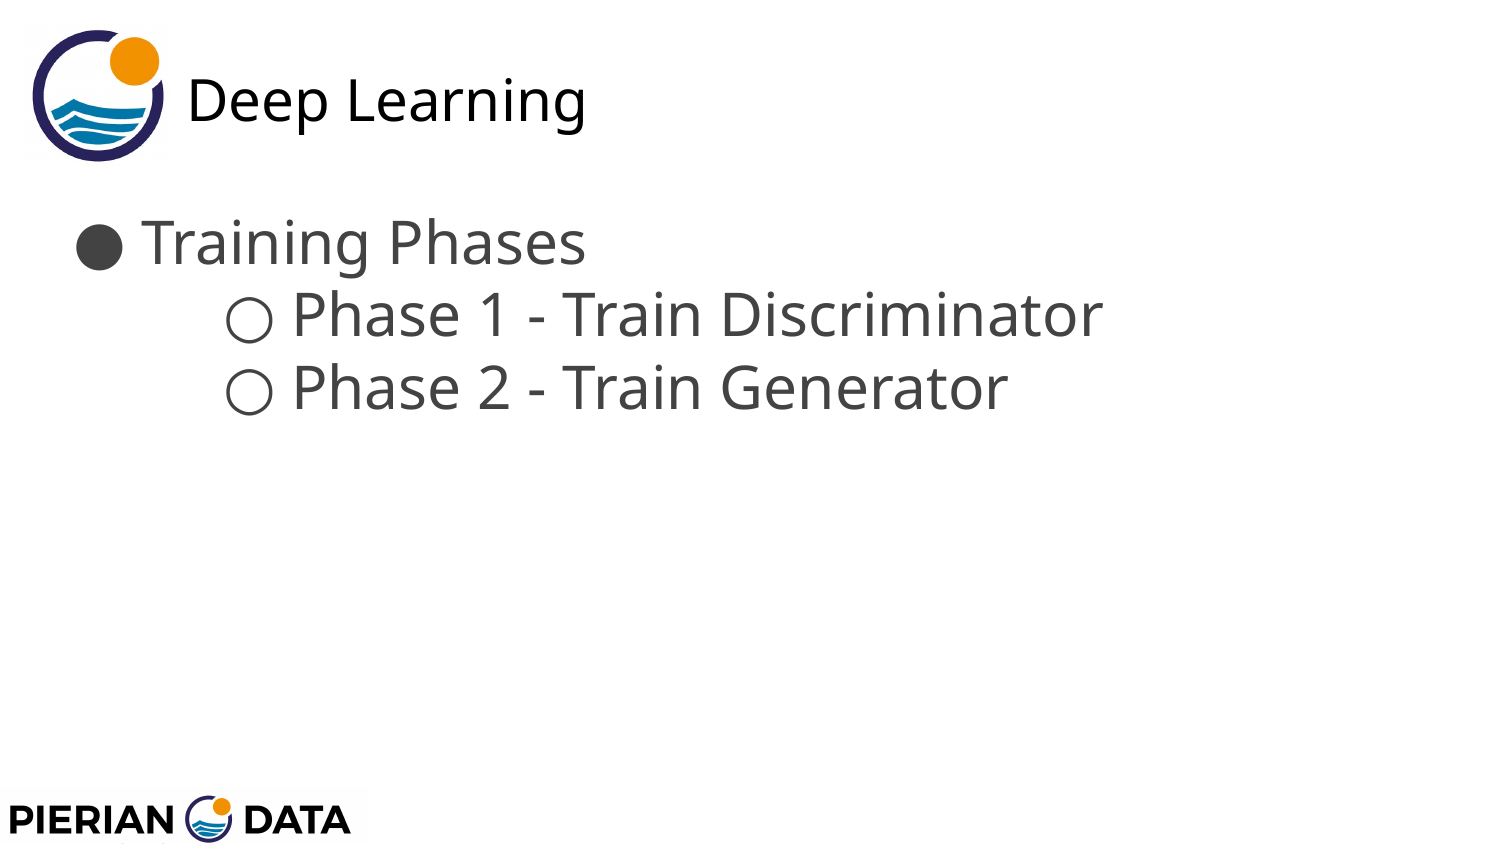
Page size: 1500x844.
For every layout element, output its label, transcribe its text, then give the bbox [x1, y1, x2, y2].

list Training Phases Phase 1 - Train Discriminator Phase 2 - Train Generator [51, 189, 1476, 750]
picture [24, 24, 172, 167]
picture [0, 787, 368, 844]
title Deep Learning [176, 48, 1449, 143]
